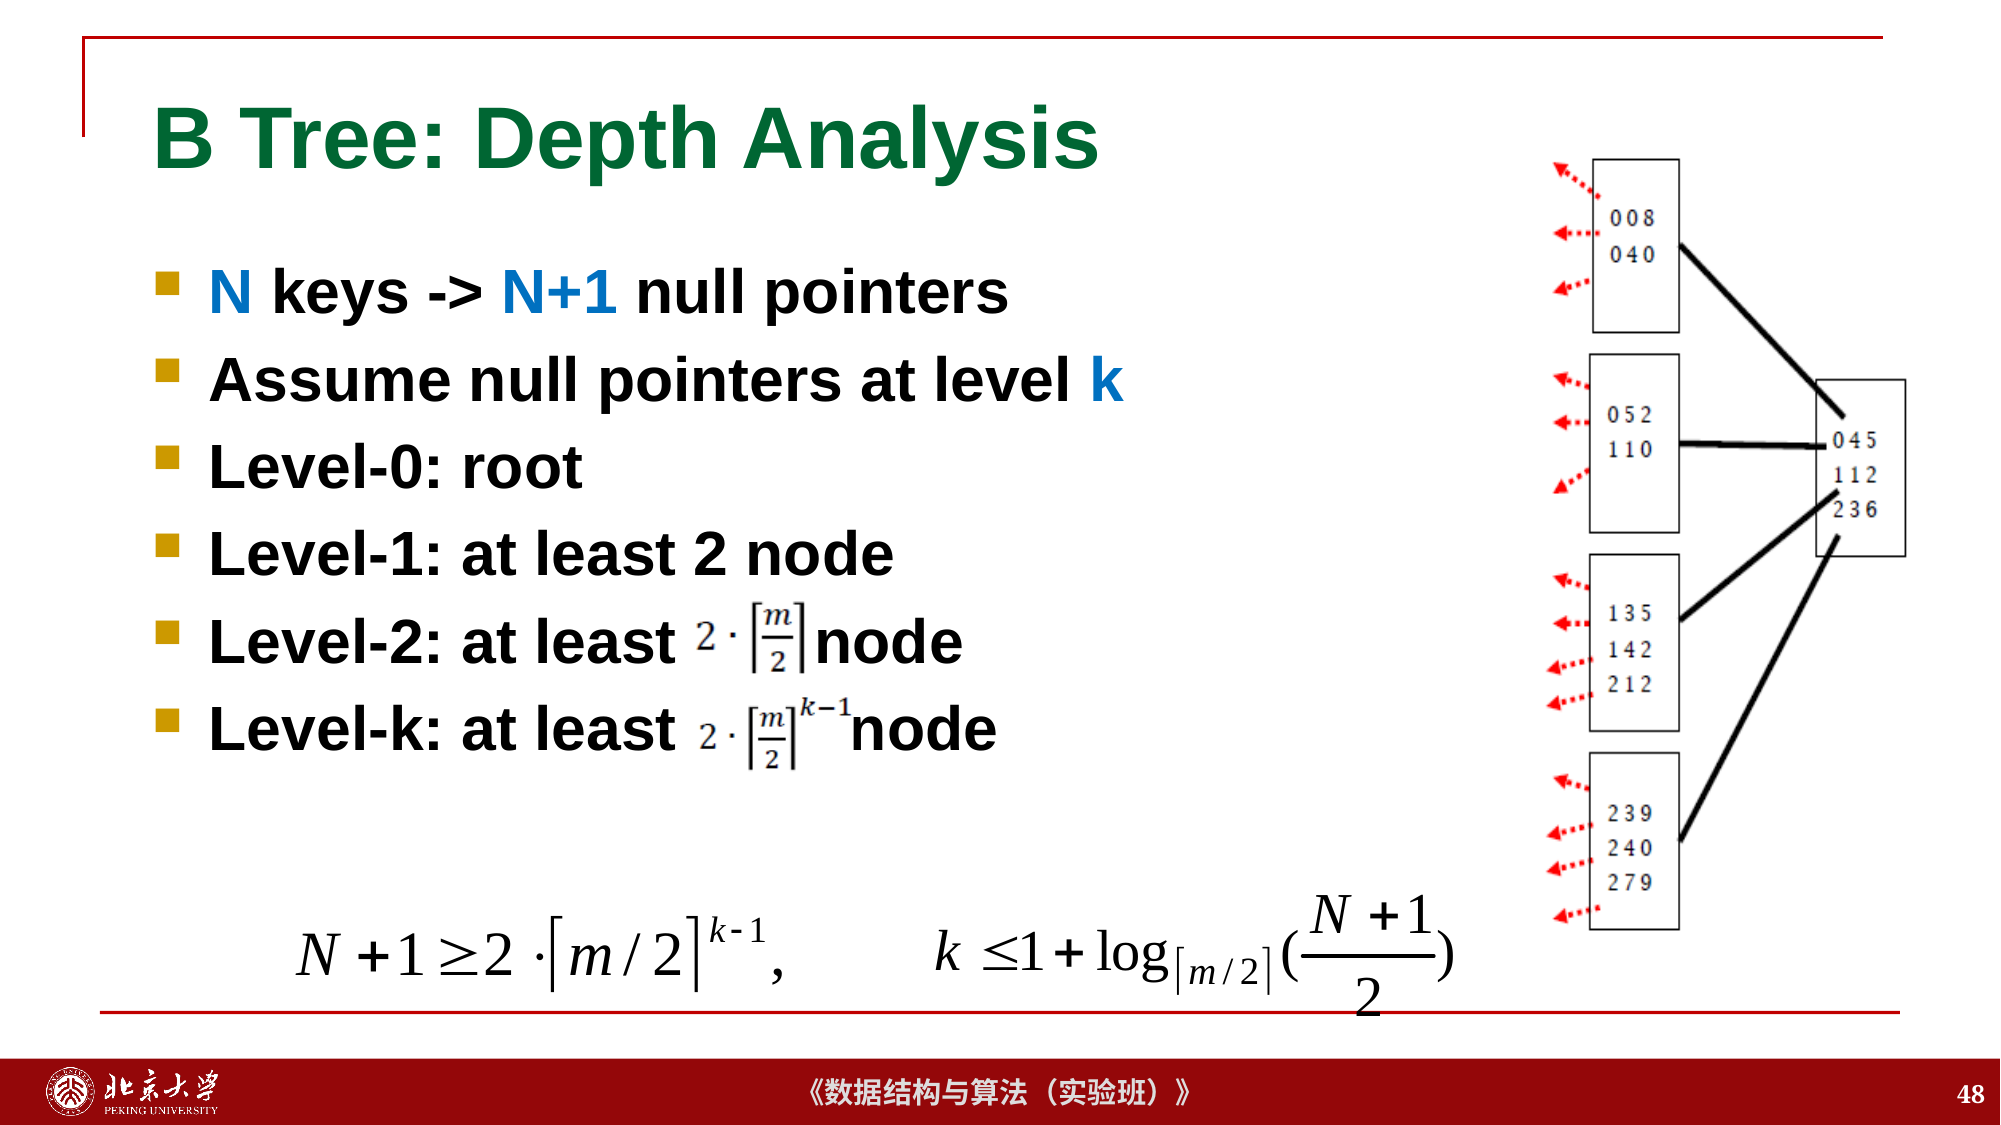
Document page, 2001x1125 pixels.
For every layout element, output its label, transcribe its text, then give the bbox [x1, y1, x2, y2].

picture [46, 1067, 218, 1116]
slide_number 48 [1550, 1065, 2000, 1125]
picture [692, 692, 854, 779]
list N keys -> N+1 null pointers Assume null pointers at level k Level-0: root Level-1: at least 2 node Level-2: at least node Level-k: at least node [137, 243, 1863, 1017]
picture [692, 597, 808, 684]
text_box [689, 599, 811, 692]
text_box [283, 901, 795, 1008]
title B Tree: Depth Analysis [137, 59, 1863, 209]
picture [1523, 138, 1932, 949]
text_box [921, 874, 1473, 1035]
